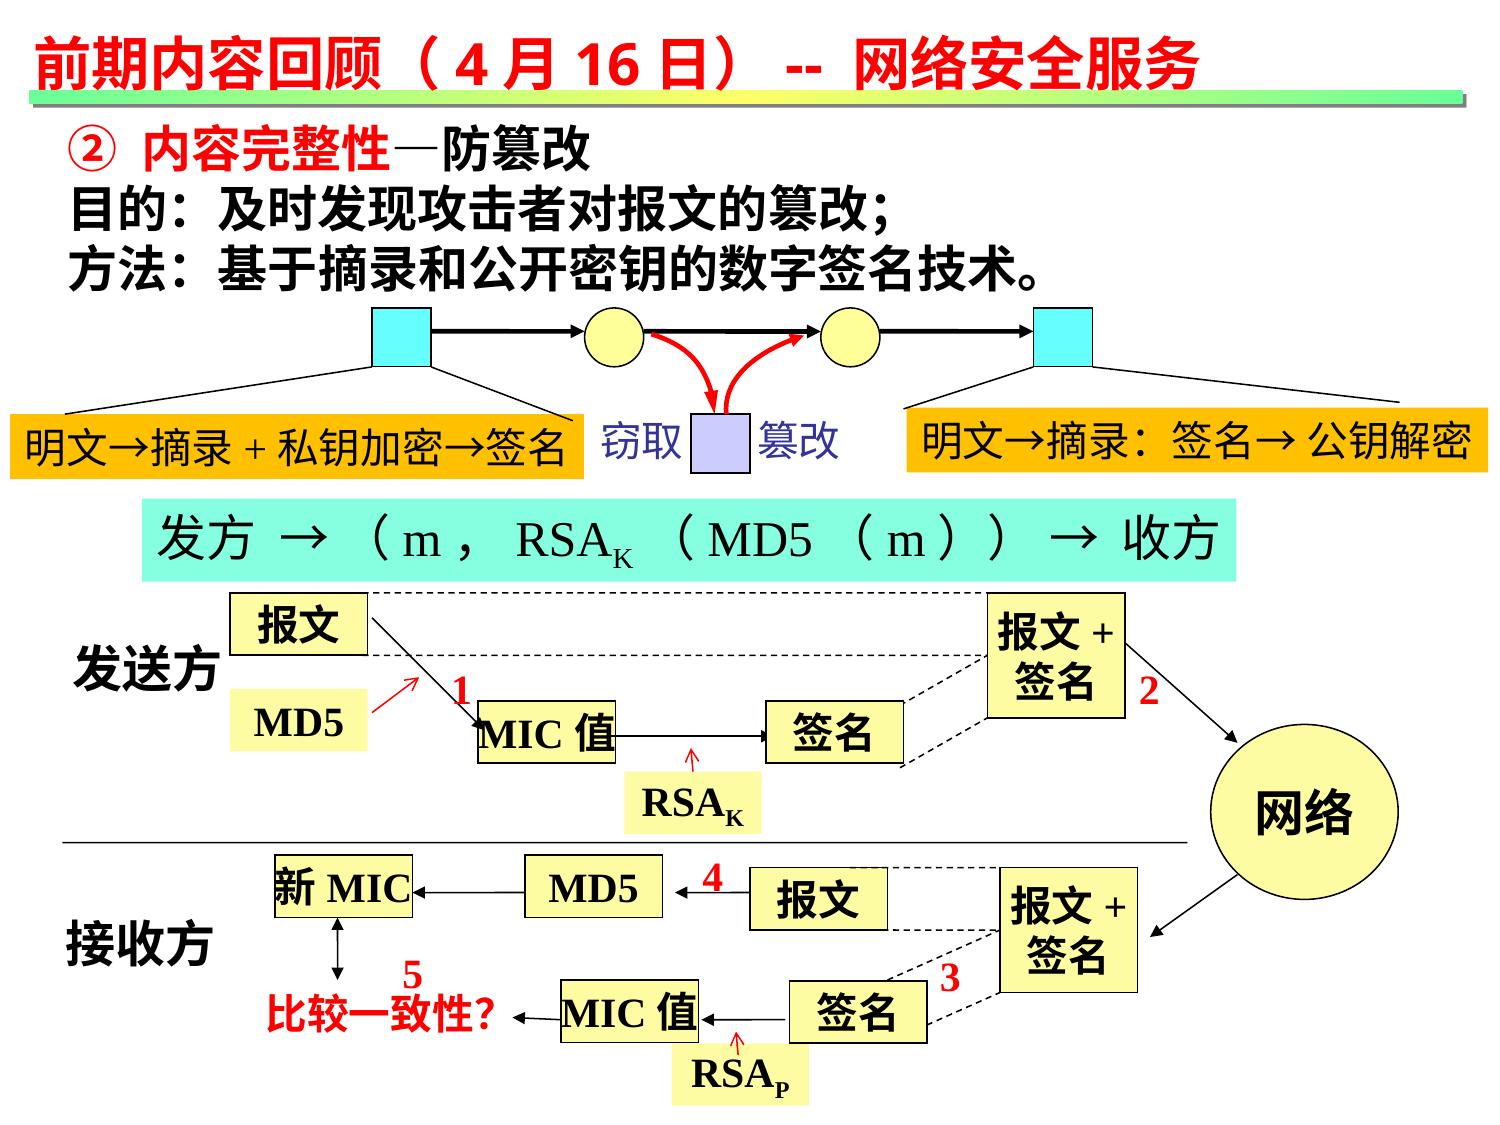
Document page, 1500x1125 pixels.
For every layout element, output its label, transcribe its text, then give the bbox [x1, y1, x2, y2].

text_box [1096, 366, 1492, 474]
text_box 前期内容回顾（4月16日）-- 网络安全服务 [18, 19, 1424, 105]
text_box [17, 366, 369, 480]
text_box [49, 592, 1399, 1107]
text_box [1424, 90, 1463, 104]
text_box ② 内容完整性—防篡改 目的：及时发现攻击者对报文的篡改； 方法：基于摘录和公开密钥的数字签名技术。 [53, 109, 1459, 365]
text_box 发方 → （m，RSAK（MD5（m）） → 收方 [141, 498, 1237, 582]
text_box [371, 307, 1093, 474]
